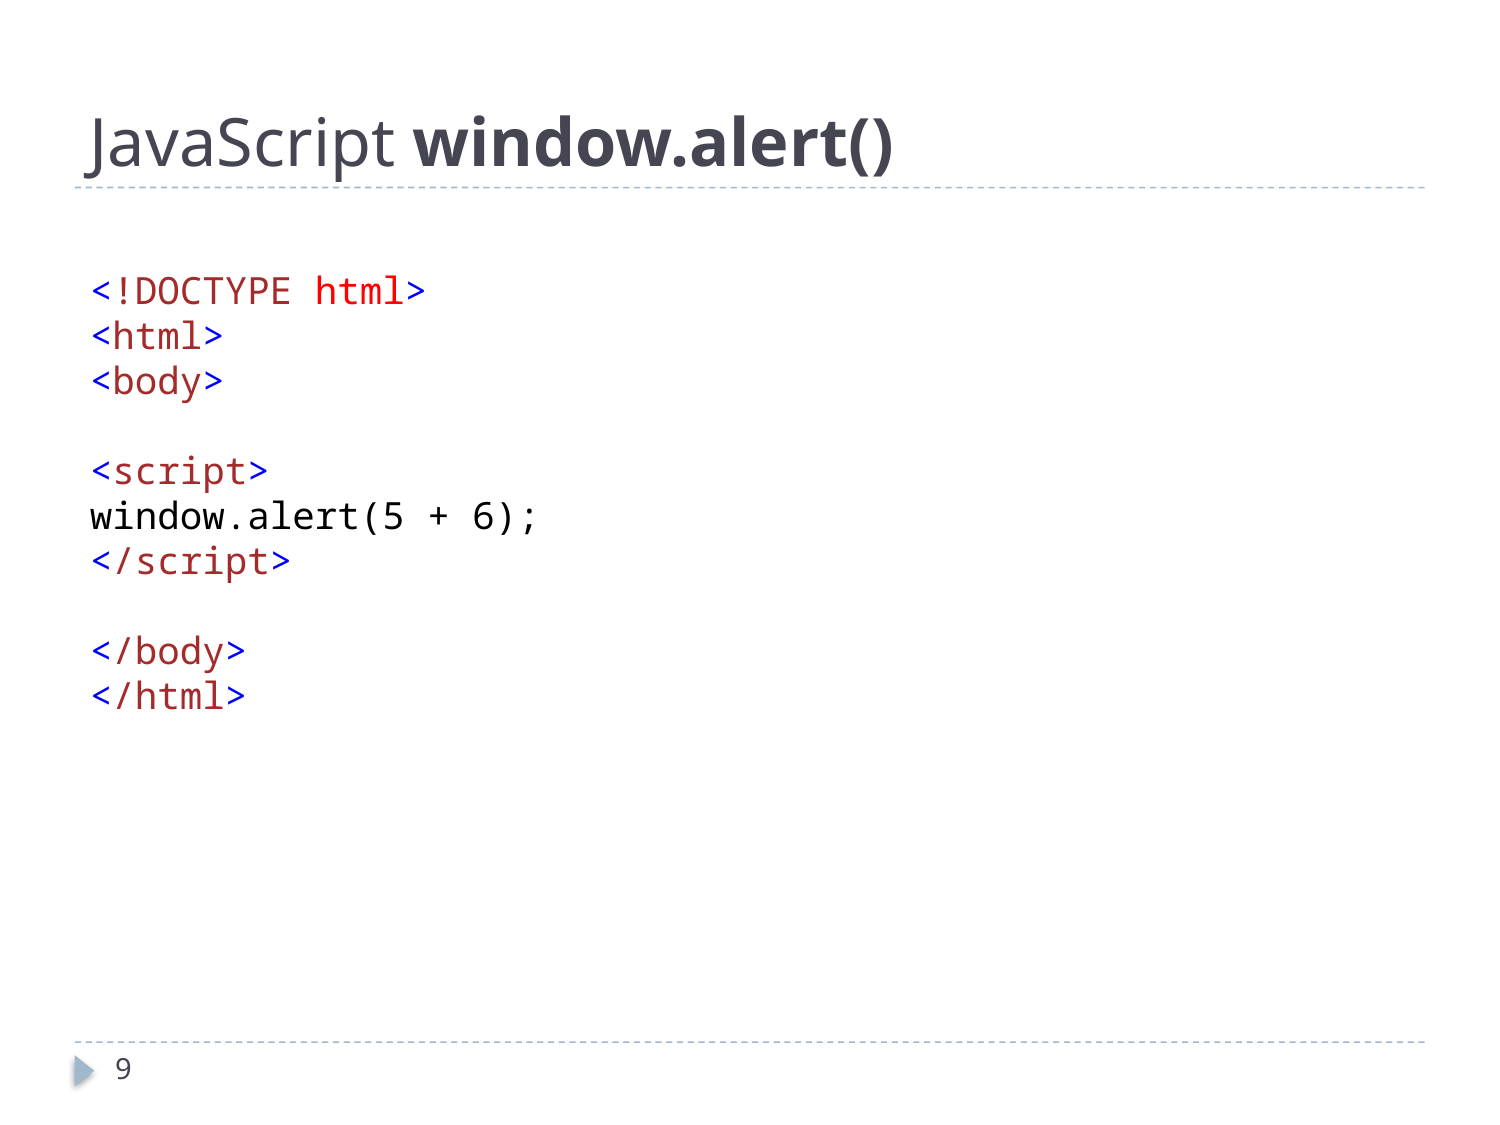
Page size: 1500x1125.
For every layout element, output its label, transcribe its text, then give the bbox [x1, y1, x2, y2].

text_box JavaScript window.alert() [75, 24, 1425, 188]
text_box 8 [100, 1042, 426, 1103]
text_box <!DOCTYPE html> <html> <body> <script> window.alert(5 + 6); </script> </body> </html> [74, 259, 1235, 725]
